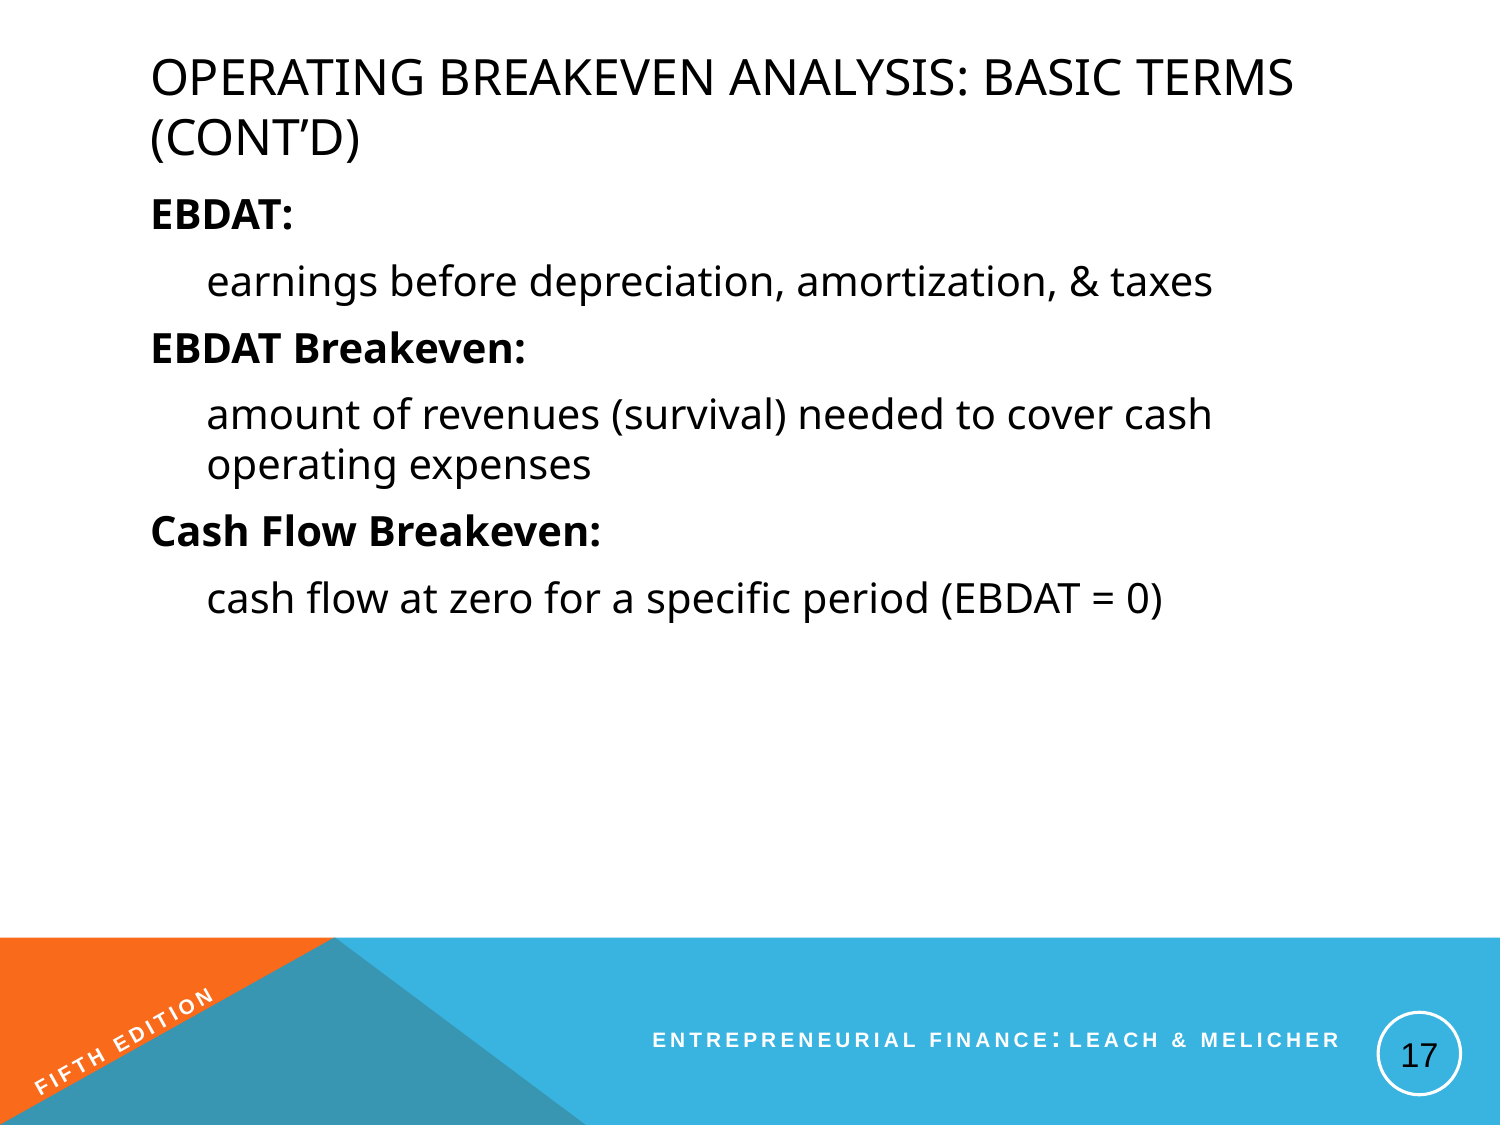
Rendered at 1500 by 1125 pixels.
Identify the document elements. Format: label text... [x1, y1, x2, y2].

slide_number 17 [1376, 1010, 1463, 1097]
title Operating Breakeven Analysis: Basic Terms (cont’d) [135, 60, 1450, 150]
list EBDAT: earnings before depreciation, amortization, & taxes EBDAT Breakeven: amount of revenues (survival) needed to cover cash operating expenses Cash Flow Breakeven: cash flow at zero for a specific period (EBDAT = 0) [135, 180, 1369, 768]
